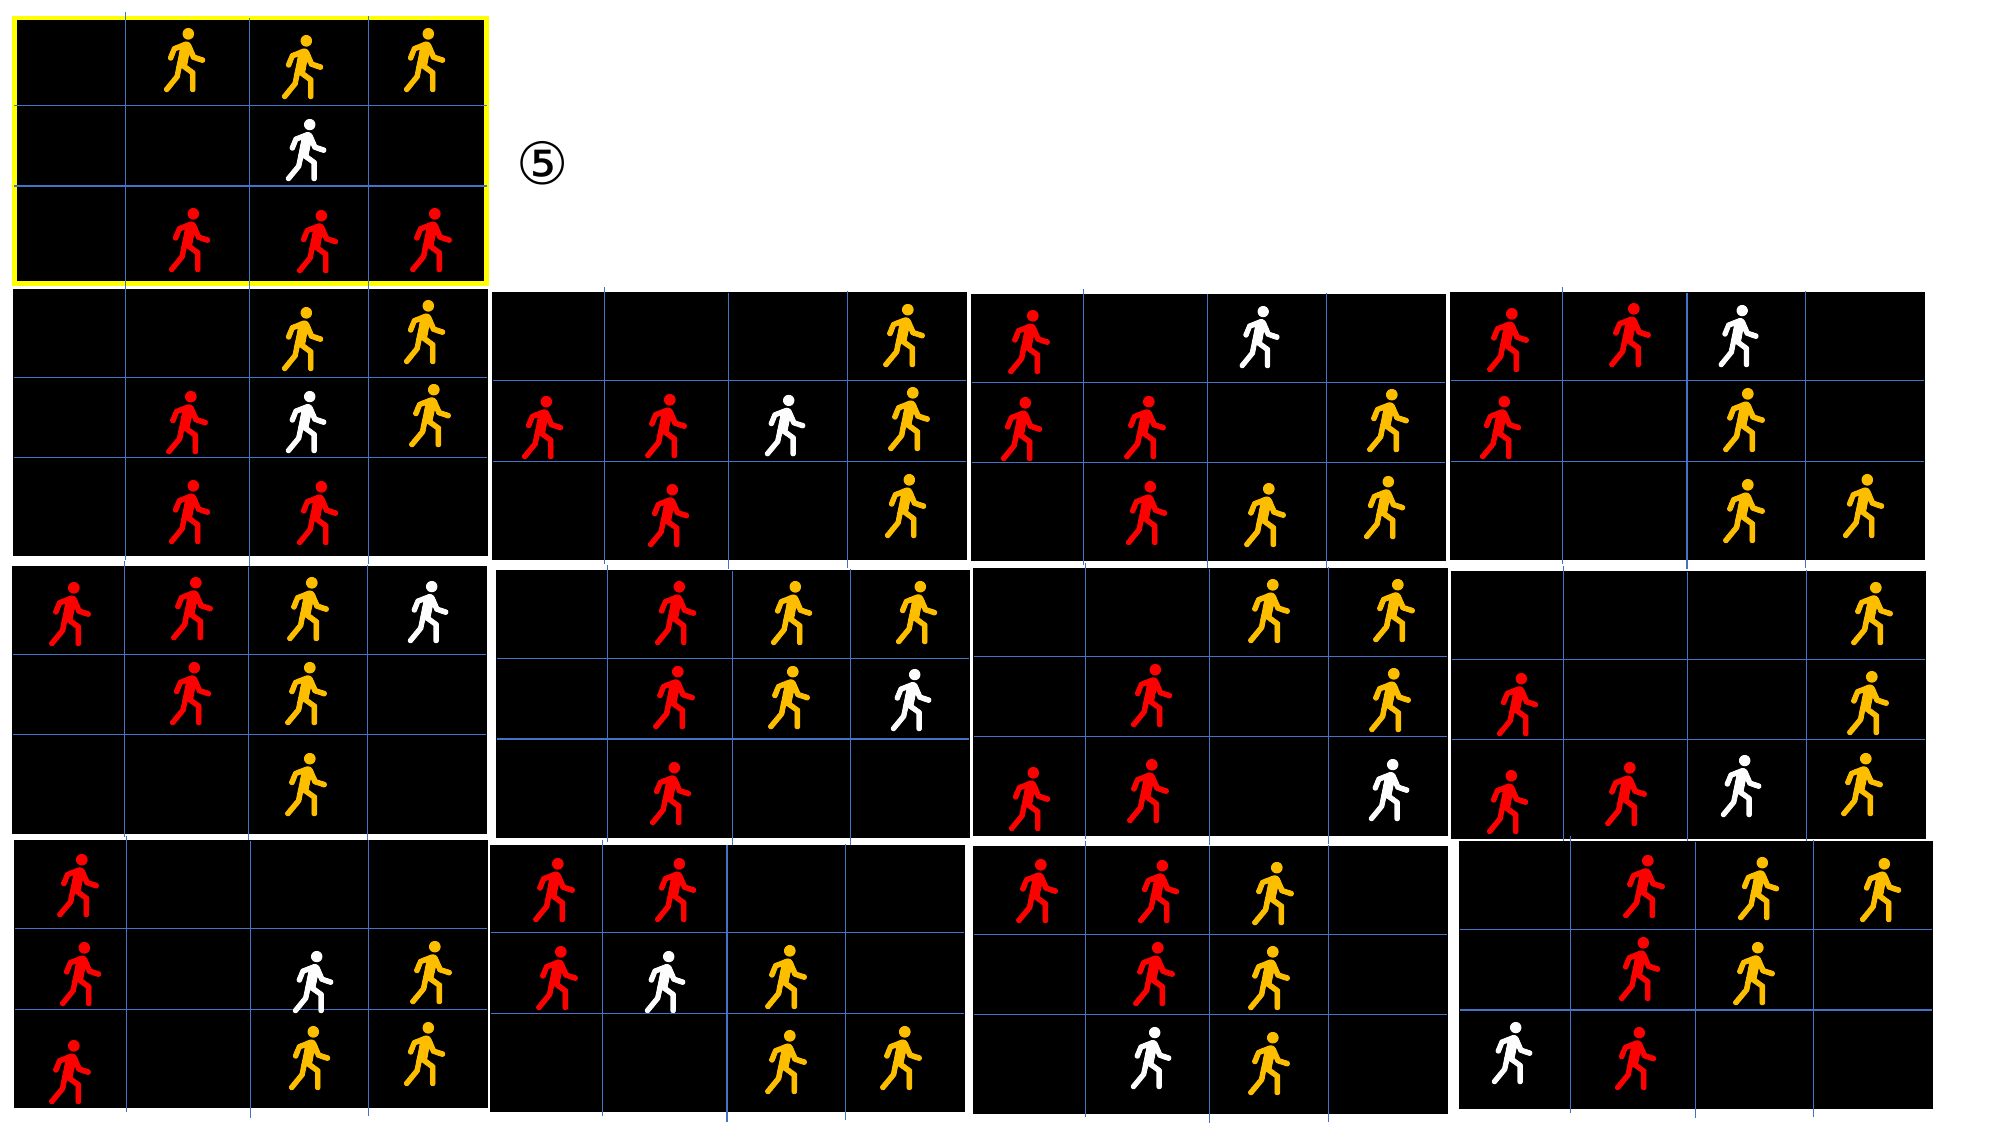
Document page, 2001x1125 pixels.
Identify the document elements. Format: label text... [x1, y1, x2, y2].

picture [267, 303, 338, 375]
picture [395, 937, 466, 1008]
picture [630, 947, 700, 1017]
picture [868, 299, 940, 371]
picture [282, 206, 353, 277]
picture [272, 573, 344, 645]
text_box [974, 562, 1447, 840]
picture [1001, 855, 1073, 927]
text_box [491, 839, 964, 1122]
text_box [493, 287, 966, 570]
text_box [14, 283, 487, 566]
picture [267, 31, 338, 103]
picture [34, 1036, 106, 1108]
picture [865, 1022, 937, 1094]
picture [1590, 758, 1662, 830]
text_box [13, 560, 486, 843]
picture [750, 941, 822, 1013]
picture [640, 854, 711, 926]
picture [1116, 660, 1187, 731]
picture [1706, 751, 1776, 821]
picture [1233, 942, 1305, 1014]
picture [1608, 851, 1680, 922]
picture [1832, 667, 1904, 739]
picture [1718, 938, 1790, 1009]
picture [1844, 854, 1916, 926]
picture [1349, 472, 1420, 543]
picture [278, 947, 348, 1017]
picture [633, 480, 704, 551]
picture [1472, 304, 1544, 376]
picture [1604, 933, 1675, 1005]
text_box ⑤ [501, 73, 562, 204]
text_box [496, 565, 970, 848]
picture [638, 662, 710, 734]
picture [1482, 669, 1553, 740]
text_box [1451, 287, 1924, 570]
picture [521, 942, 593, 1014]
picture [986, 393, 1057, 465]
picture [389, 1018, 460, 1090]
picture [270, 749, 342, 821]
picture [1116, 1023, 1186, 1093]
picture [151, 387, 223, 458]
picture [1708, 475, 1780, 547]
picture [1594, 299, 1666, 371]
picture [630, 390, 702, 462]
picture [271, 115, 341, 185]
picture [154, 204, 225, 276]
picture [1112, 755, 1184, 827]
picture [876, 665, 946, 735]
picture [1723, 853, 1794, 924]
picture [156, 573, 228, 644]
picture [1600, 1023, 1671, 1095]
picture [394, 380, 466, 451]
picture [42, 850, 114, 921]
picture [395, 204, 467, 276]
picture [881, 577, 952, 648]
picture [1477, 1018, 1547, 1088]
picture [1704, 301, 1773, 371]
picture [753, 662, 825, 734]
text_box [14, 12, 487, 283]
picture [389, 24, 460, 96]
picture [1354, 755, 1424, 825]
picture [1237, 857, 1309, 929]
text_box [1459, 836, 1933, 1119]
picture [1229, 479, 1301, 551]
picture [1354, 664, 1426, 736]
picture [507, 392, 578, 463]
picture [1836, 578, 1908, 649]
picture [155, 658, 226, 729]
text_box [14, 835, 488, 1118]
picture [1233, 1028, 1305, 1099]
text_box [1452, 565, 1925, 849]
picture [1358, 575, 1430, 646]
picture [389, 296, 460, 368]
picture [1708, 384, 1780, 456]
picture [873, 383, 945, 455]
picture [34, 578, 106, 650]
picture [270, 658, 342, 729]
picture [282, 477, 353, 549]
picture [149, 24, 220, 96]
picture [994, 763, 1065, 835]
picture [1118, 938, 1190, 1010]
picture [1233, 575, 1305, 647]
picture [45, 938, 116, 1010]
picture [274, 1022, 345, 1094]
picture [1111, 477, 1182, 549]
picture [870, 470, 941, 542]
picture [1828, 470, 1899, 542]
picture [271, 387, 341, 457]
picture [1122, 855, 1194, 927]
picture [1352, 385, 1424, 456]
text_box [974, 840, 1447, 1124]
picture [1465, 392, 1536, 463]
picture [1109, 391, 1181, 463]
picture [154, 476, 225, 548]
picture [1826, 749, 1898, 820]
picture [750, 1026, 822, 1098]
picture [993, 306, 1065, 378]
picture [639, 577, 711, 649]
picture [755, 577, 827, 649]
picture [750, 391, 820, 460]
picture [1225, 302, 1294, 372]
picture [518, 854, 590, 926]
picture [634, 757, 706, 829]
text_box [972, 288, 1445, 571]
picture [1471, 766, 1543, 836]
picture [393, 577, 463, 647]
